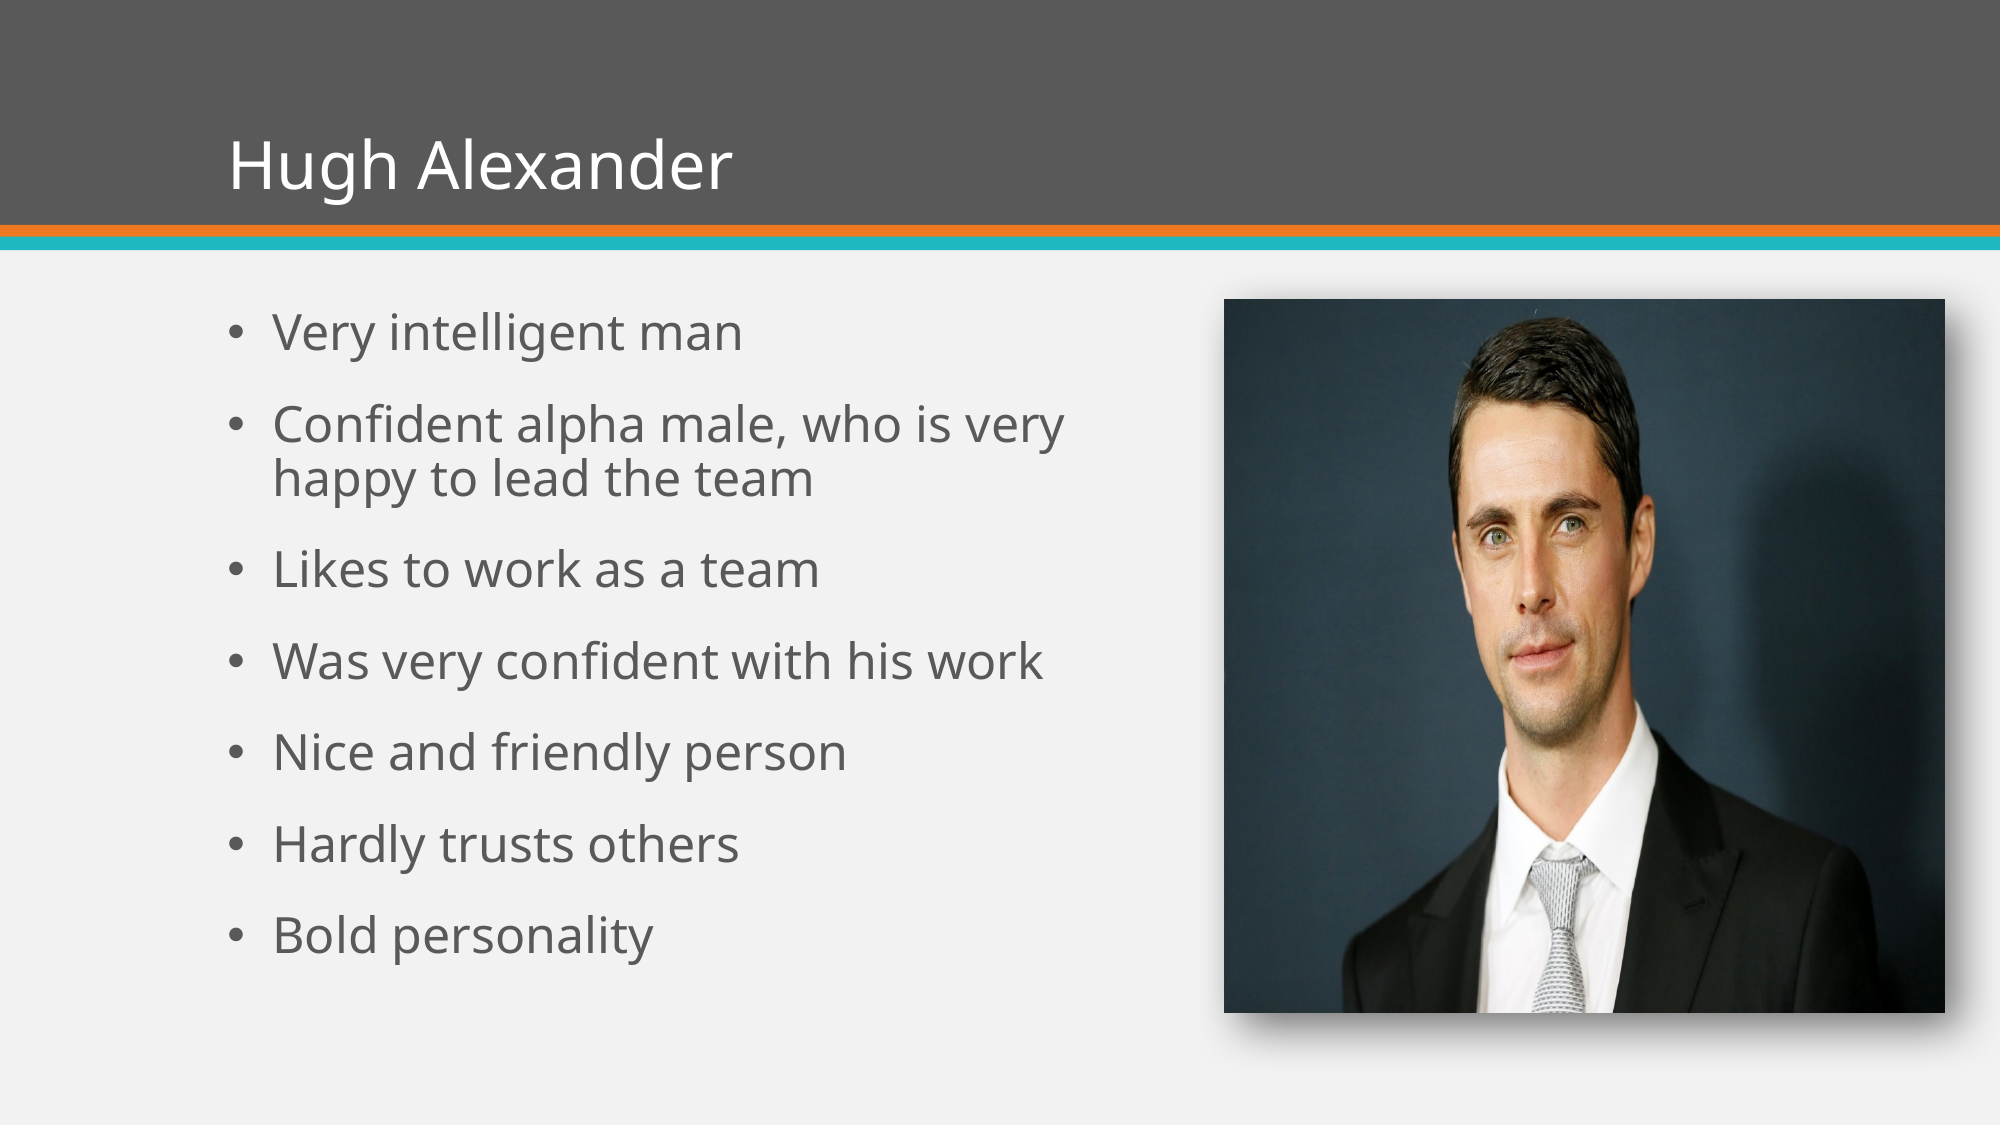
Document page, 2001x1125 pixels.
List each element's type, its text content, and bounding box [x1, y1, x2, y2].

title Hugh Alexander [212, 41, 1788, 212]
list Very intelligent man Confident alpha male, who is very happy to lead the team Likes to work as a team Was very confident with his work Nice and friendly person Hardly trusts others Bold personality [212, 299, 1115, 1013]
picture [1224, 299, 1945, 1013]
